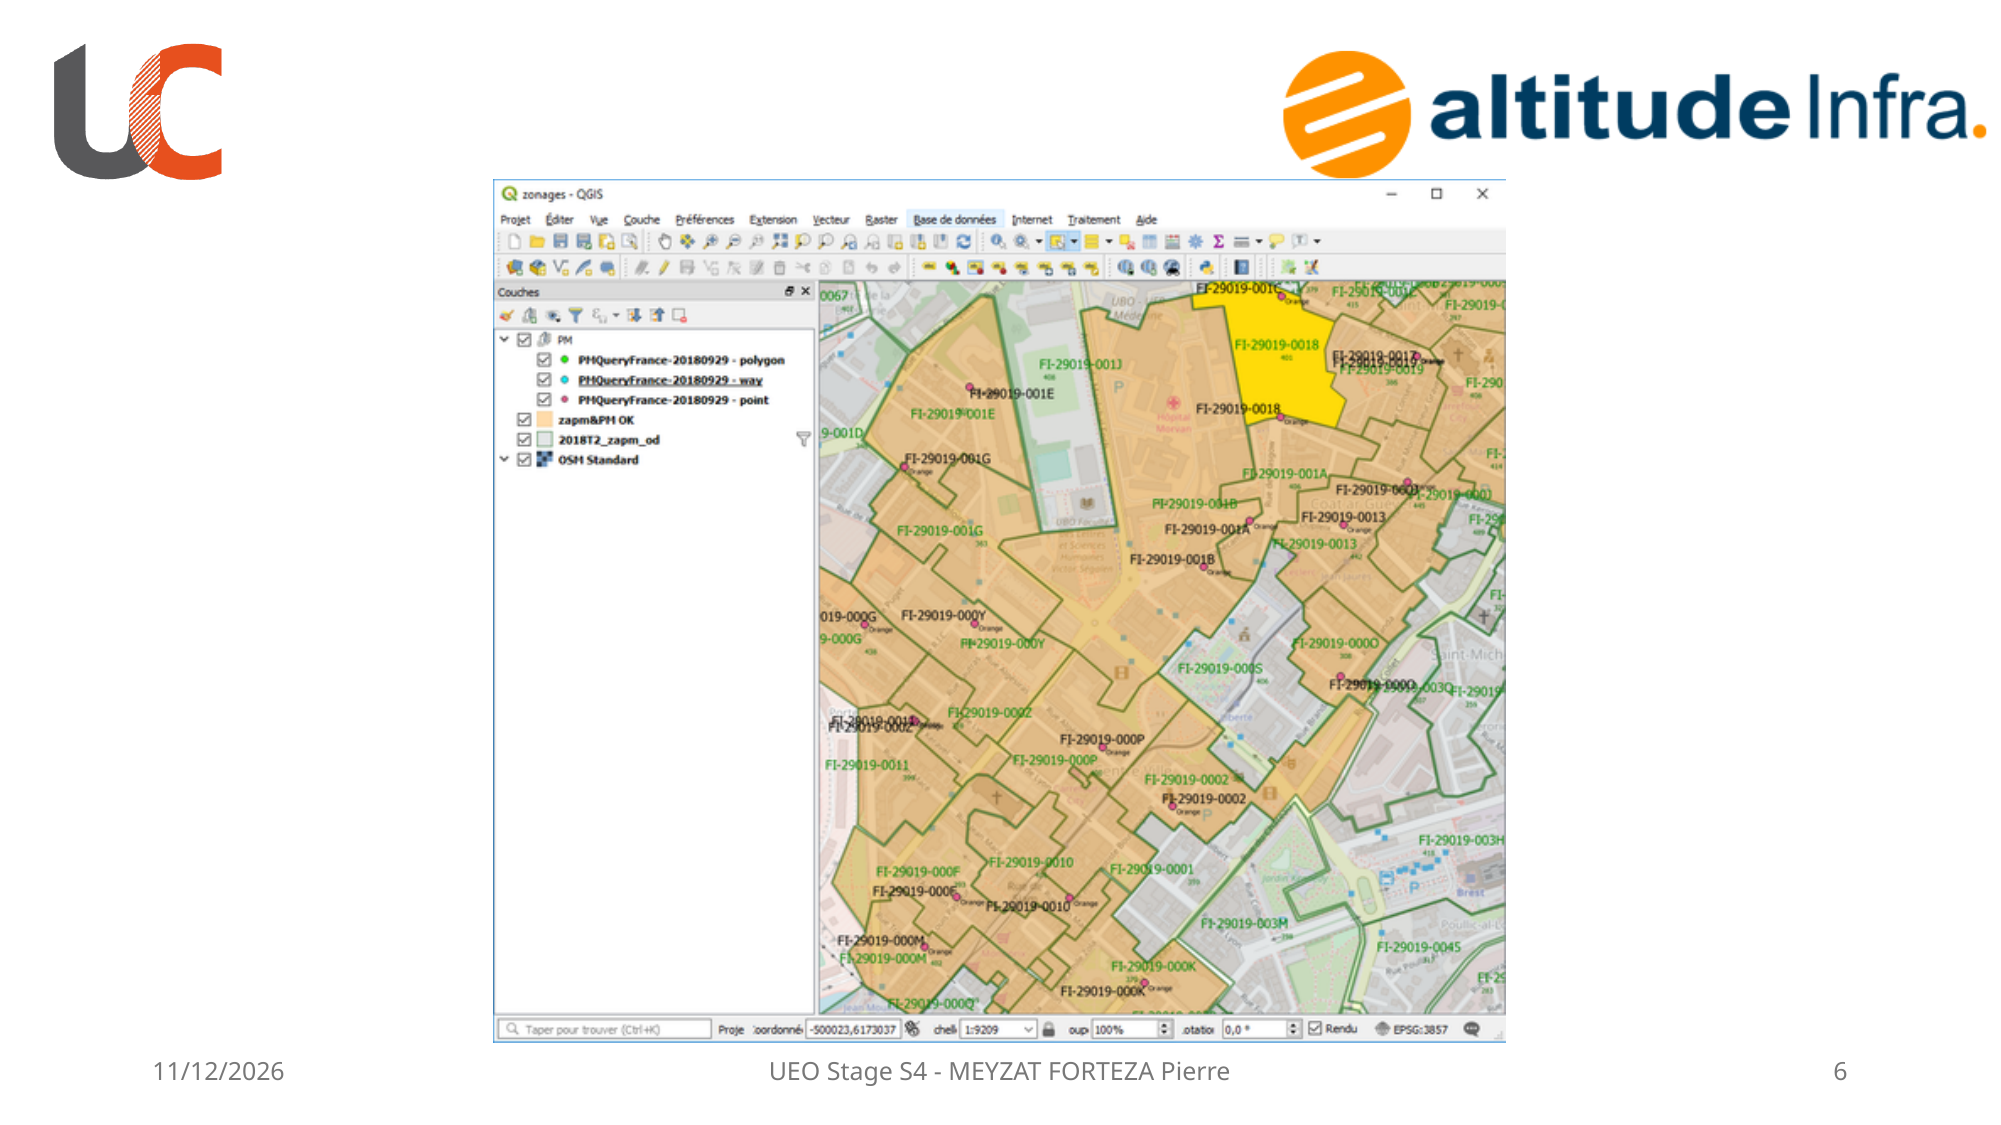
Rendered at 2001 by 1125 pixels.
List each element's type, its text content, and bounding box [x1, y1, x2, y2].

picture [22, 12, 253, 211]
footer UEO Stage S4 - MEYZAT FORTEZA Pierre [662, 1044, 1338, 1103]
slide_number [137, 1042, 588, 1103]
slide_number 6 [1412, 1042, 1863, 1103]
picture [493, 0, 2000, 1044]
